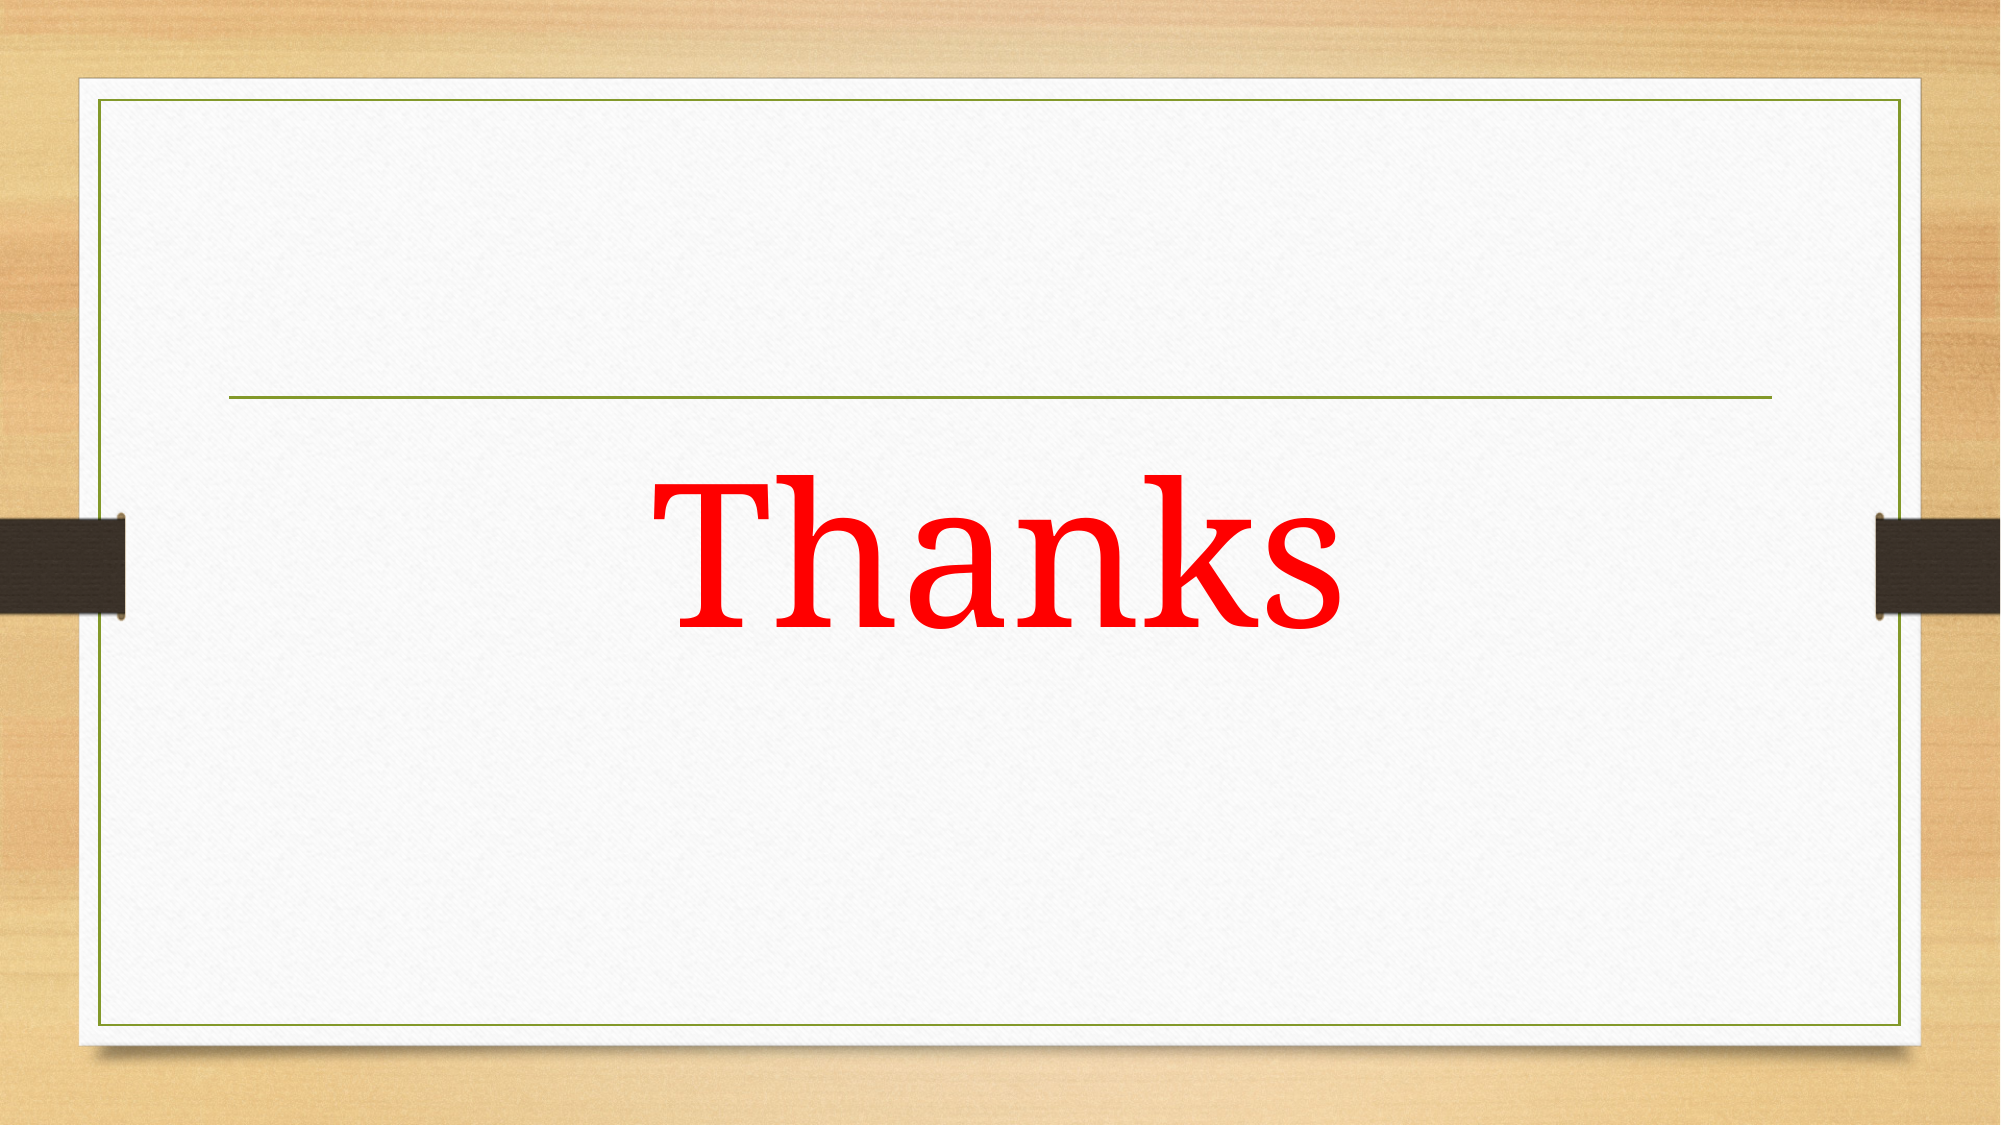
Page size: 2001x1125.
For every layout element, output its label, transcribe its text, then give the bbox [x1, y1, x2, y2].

list Thanks [212, 419, 1788, 964]
picture [0, 0, 2001, 1125]
